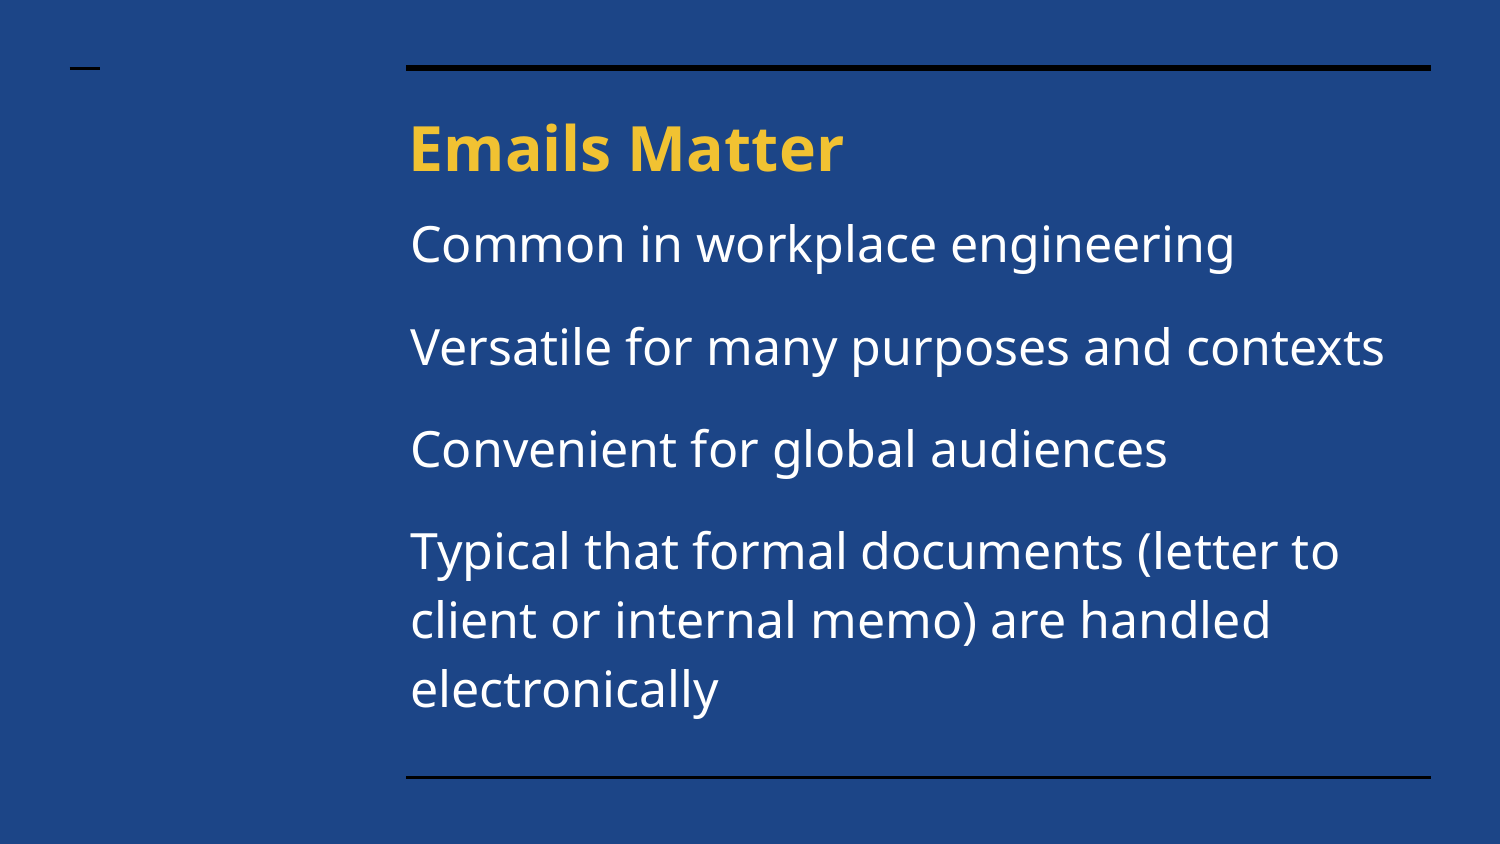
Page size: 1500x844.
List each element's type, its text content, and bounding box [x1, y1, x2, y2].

list Common in workplace engineering Versatile for many purposes and contexts Convenient for global audiences Typical that formal documents (letter to client or internal memo) are handled electronically [395, 188, 1433, 755]
title Emails Matter [393, 94, 1431, 199]
